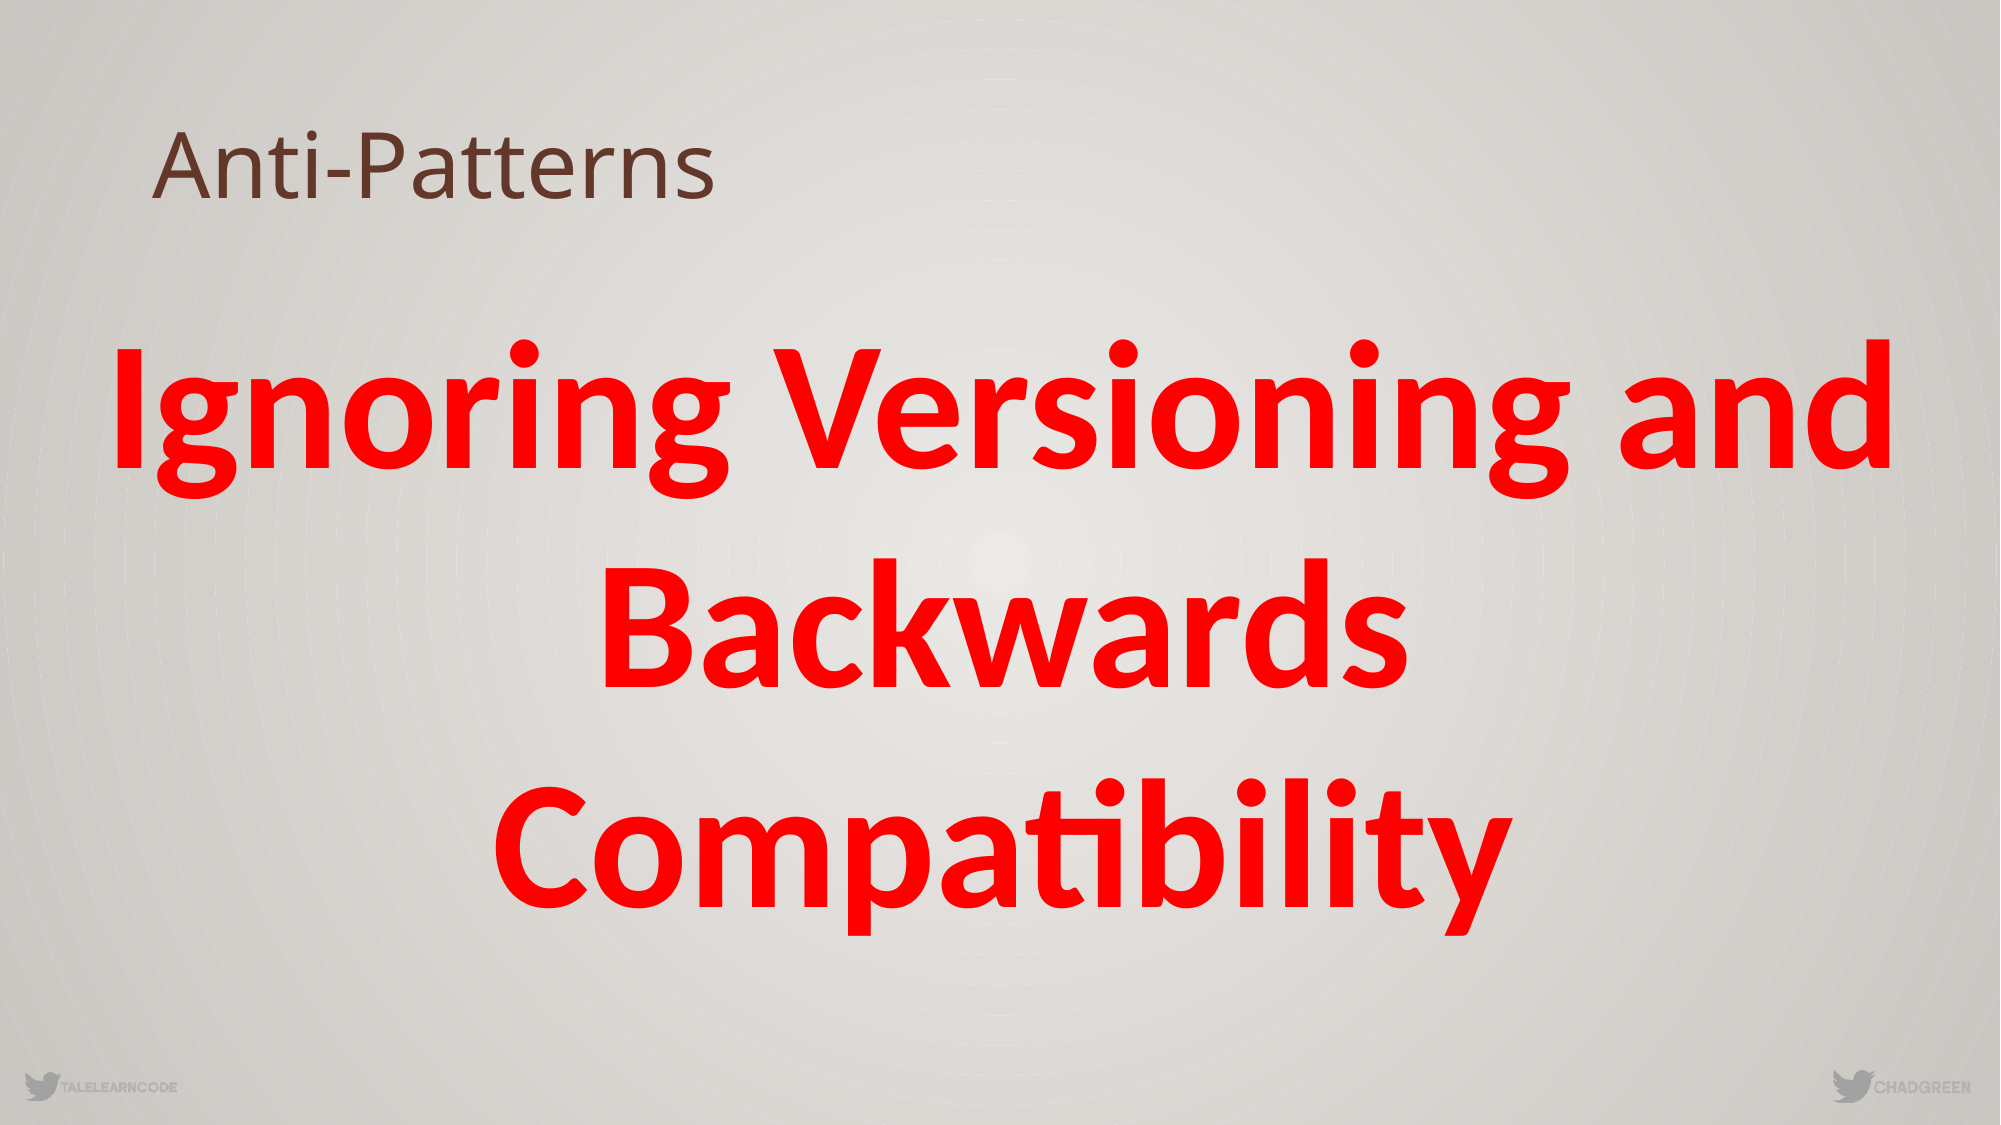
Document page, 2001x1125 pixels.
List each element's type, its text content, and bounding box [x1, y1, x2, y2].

text_box Ignoring Versioning and Backwards Compatibility [51, 277, 1957, 952]
title Anti-Patterns [137, 59, 1863, 277]
